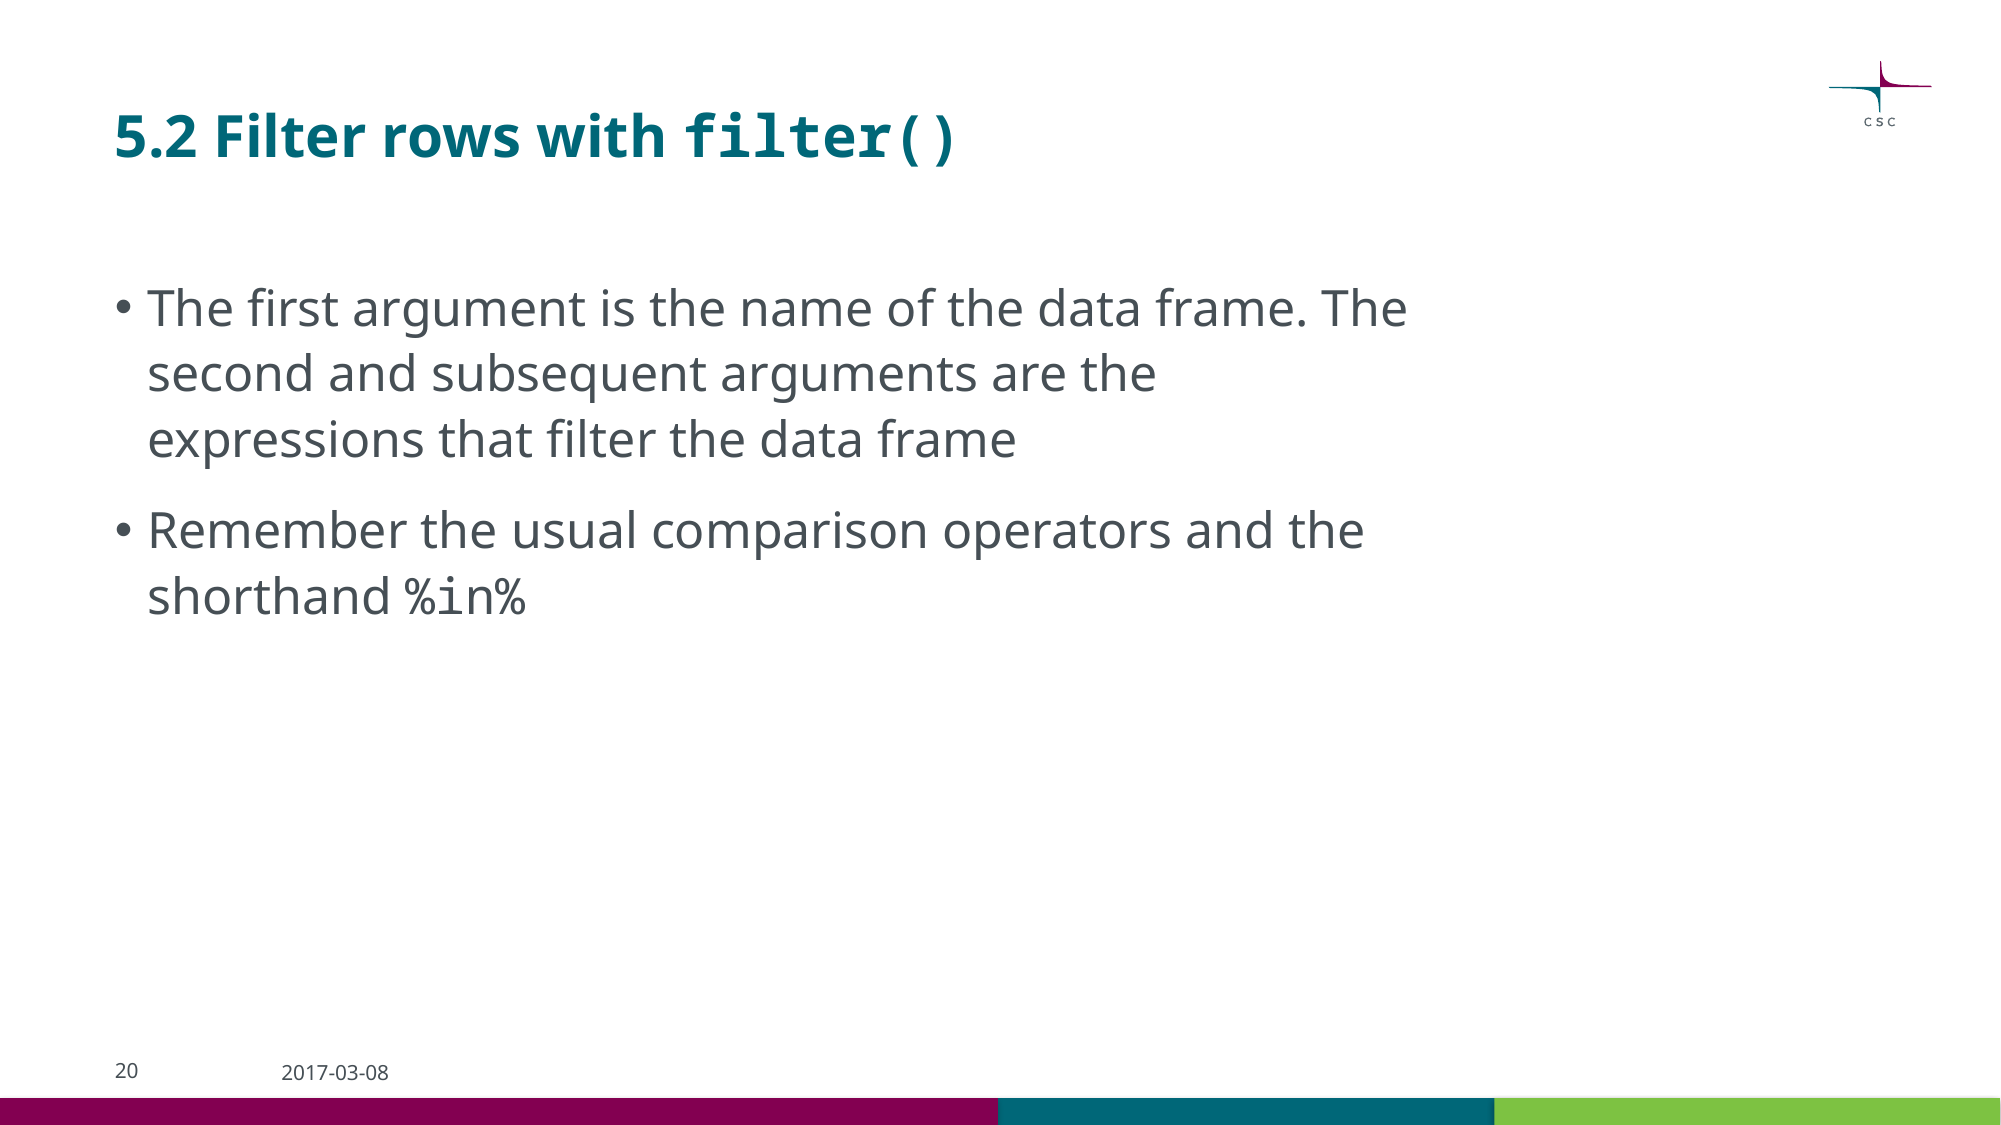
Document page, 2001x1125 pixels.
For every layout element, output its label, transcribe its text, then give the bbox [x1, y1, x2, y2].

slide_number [266, 1046, 480, 1099]
list The first argument is the name of the data frame. The second and subsequent arguments are the expressions that filter the data frame Remember the usual comparison operators and the shorthand %in% [99, 262, 1450, 1005]
slide_number 20 [99, 1046, 242, 1099]
title 5.2 Filter rows with filter() [99, 40, 1794, 229]
